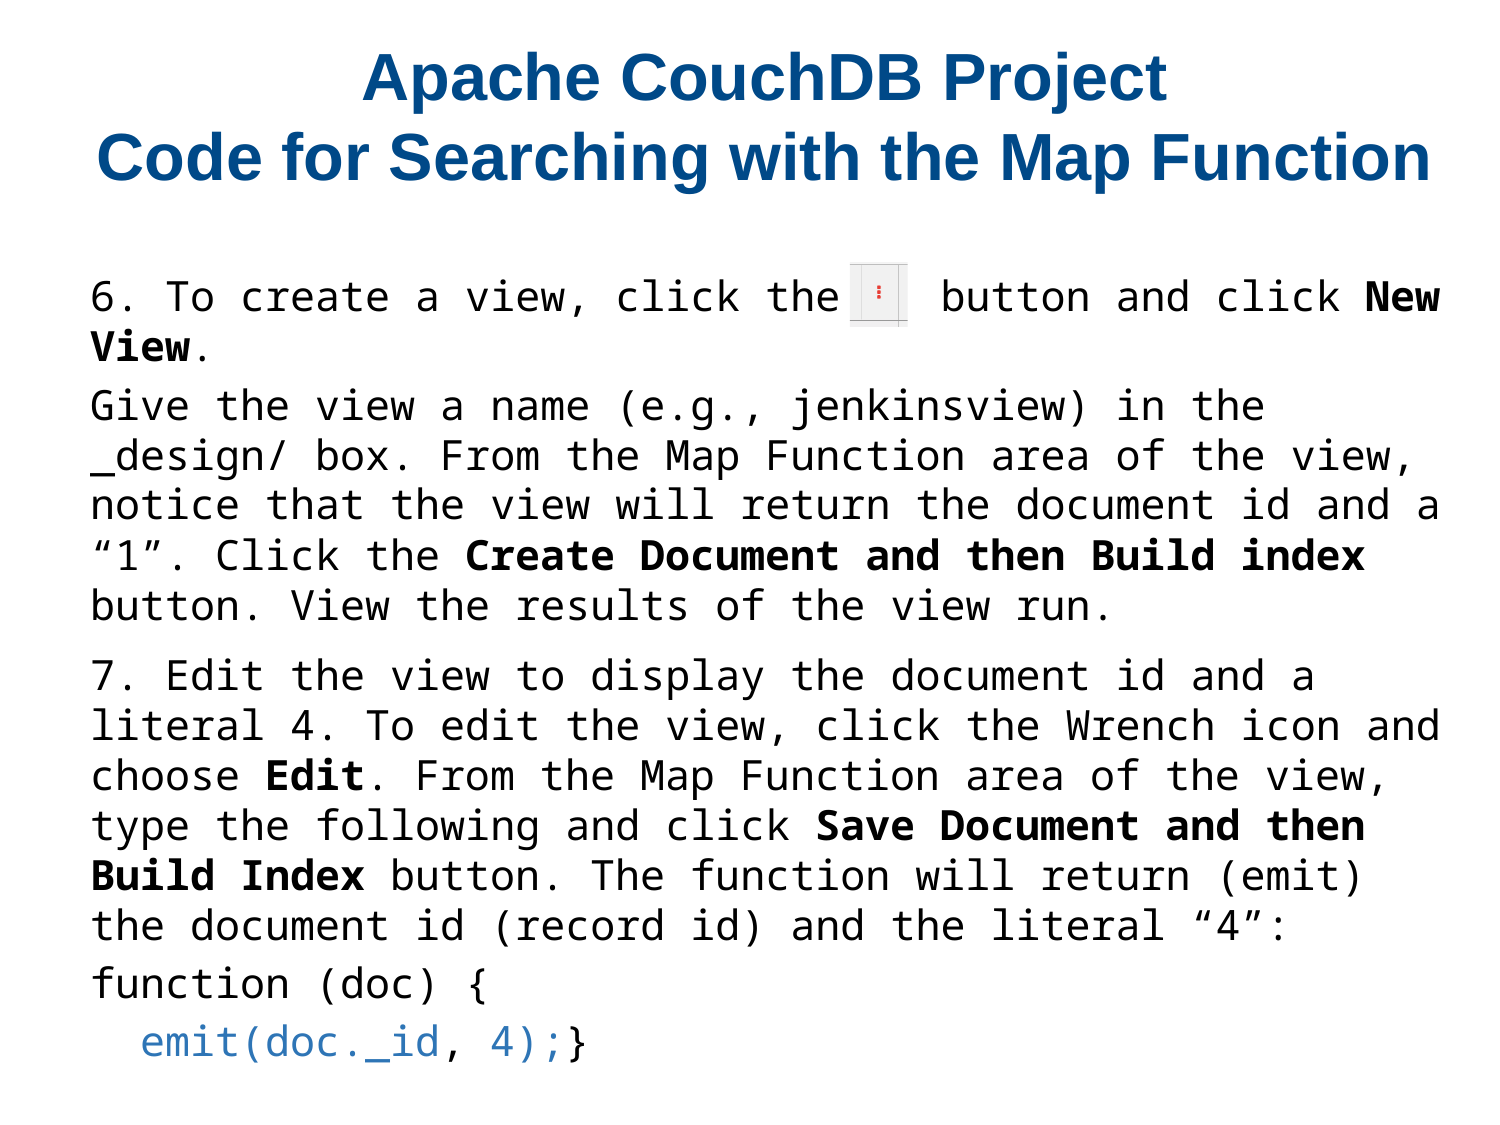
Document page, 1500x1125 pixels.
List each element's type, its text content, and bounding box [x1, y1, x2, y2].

picture [849, 262, 908, 327]
list 6. To create a view, click the button and click New View. Give the view a name (e.g., jenkinsview) in the _design/ box. From the Map Function area of the view, notice that the view will return the document id and a “1”. Click the Create Document and then Build index button. View the results of the view run. 7. Edit the view to display the document id and a literal 4. To edit the view, click the Wrench icon and choose Edit. From the Map Function area of the view, type the following and click Save Document and then Build Index button. The function will return (emit) the document id (record id) and the literal “4”: function (doc) { emit(doc._id, 4);} [75, 262, 1478, 1125]
title Apache CouchDB Project Code for Searching with the Map Function [75, 44, 1455, 262]
